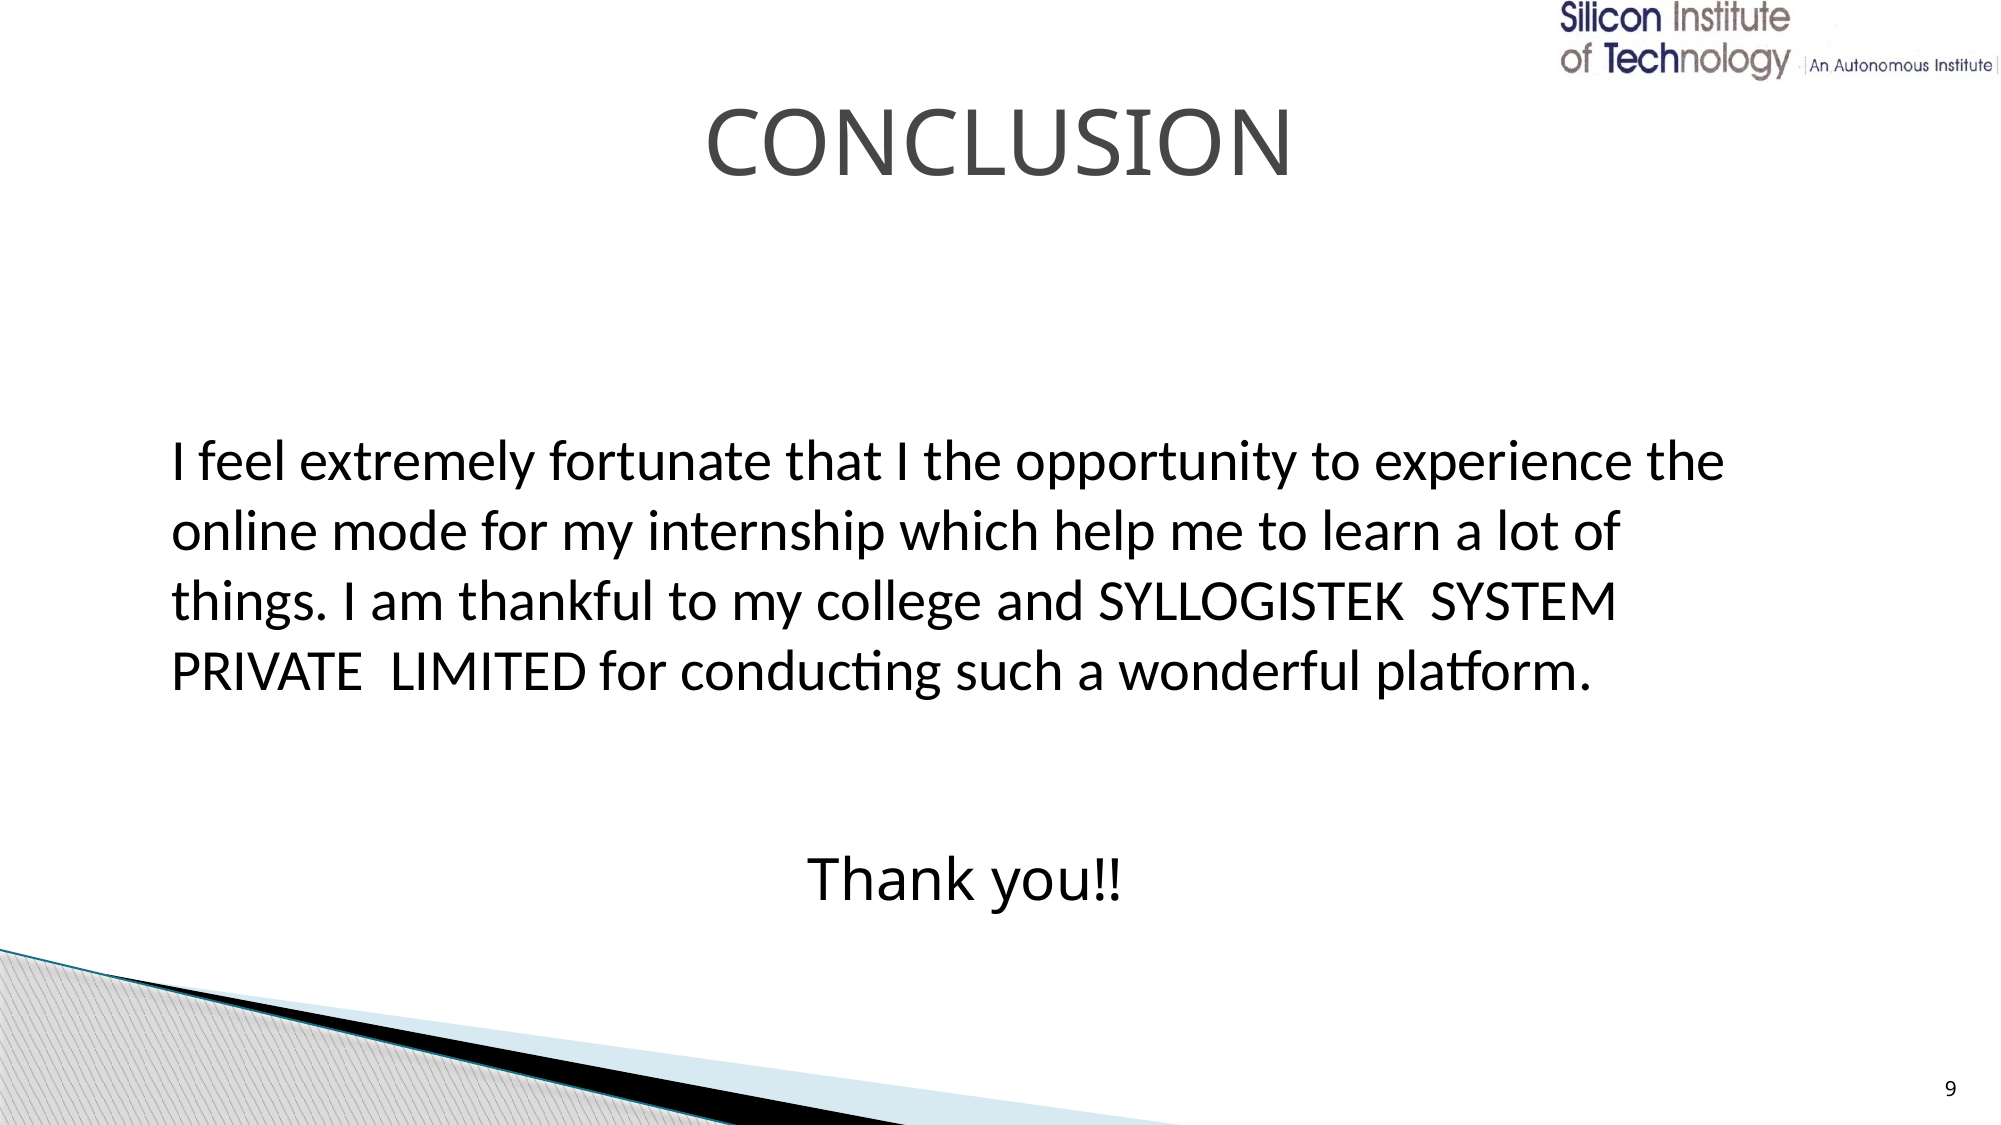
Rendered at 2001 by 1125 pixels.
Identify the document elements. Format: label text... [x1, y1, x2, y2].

slide_number 9 [1891, 1051, 1972, 1112]
text_box I feel extremely fortunate that I the opportunity to experience the online mode for my internship which help me to learn a lot of things. I am thankful to my college and SYLLOGISTEK SYSTEM PRIVATE LIMITED for conducting such a wonderful platform. Thank you!! [156, 414, 1775, 965]
picture [1555, 0, 2000, 84]
title CONCLUSION [99, 45, 1900, 233]
